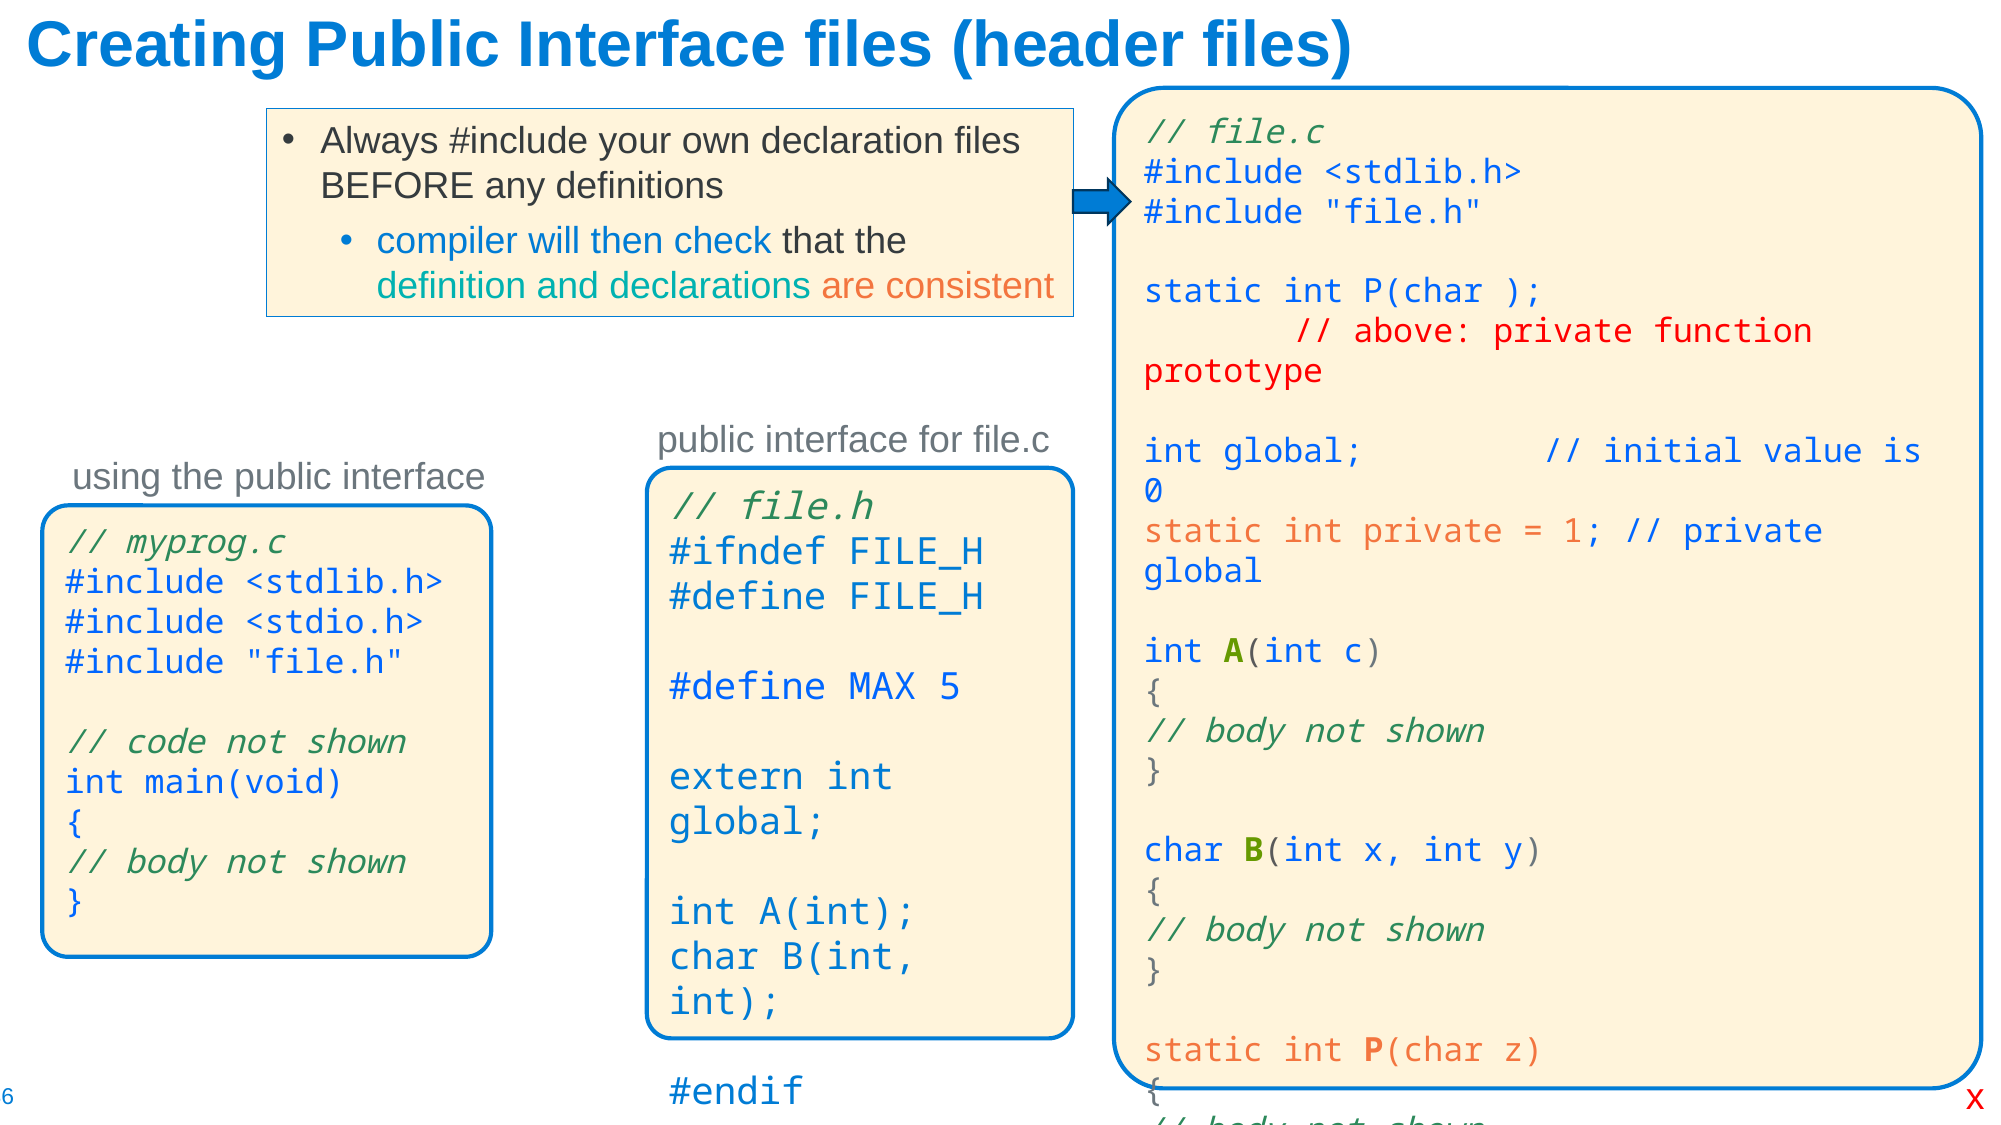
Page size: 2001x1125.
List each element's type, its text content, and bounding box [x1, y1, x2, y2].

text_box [42, 444, 504, 957]
text_box [1071, 176, 1132, 227]
title Creating Public Interface files (header files) [11, 25, 1737, 88]
text_box x [1951, 1064, 2000, 1125]
text_box // file.c #include <stdlib.h> #include "file.h" static int P(char ); // above: private function prototype int global; // initial value is 0 static int private = 1; // private global int A(int c) { // body not shown } char B(int x, int y) { // body not shown } static int P(char z) { // body not shown } [1114, 87, 1982, 1089]
text_box // file.h #ifndef FILE_H #define FILE_H #define MAX 5 extern int global; int A(int); char B(int, int); #endif [646, 467, 1074, 1039]
list Always #include your own declaration files BEFORE any definitions compiler will then check that the definition and declarations are consistent [266, 108, 1074, 317]
text_box public interface for file.c [642, 407, 1066, 467]
